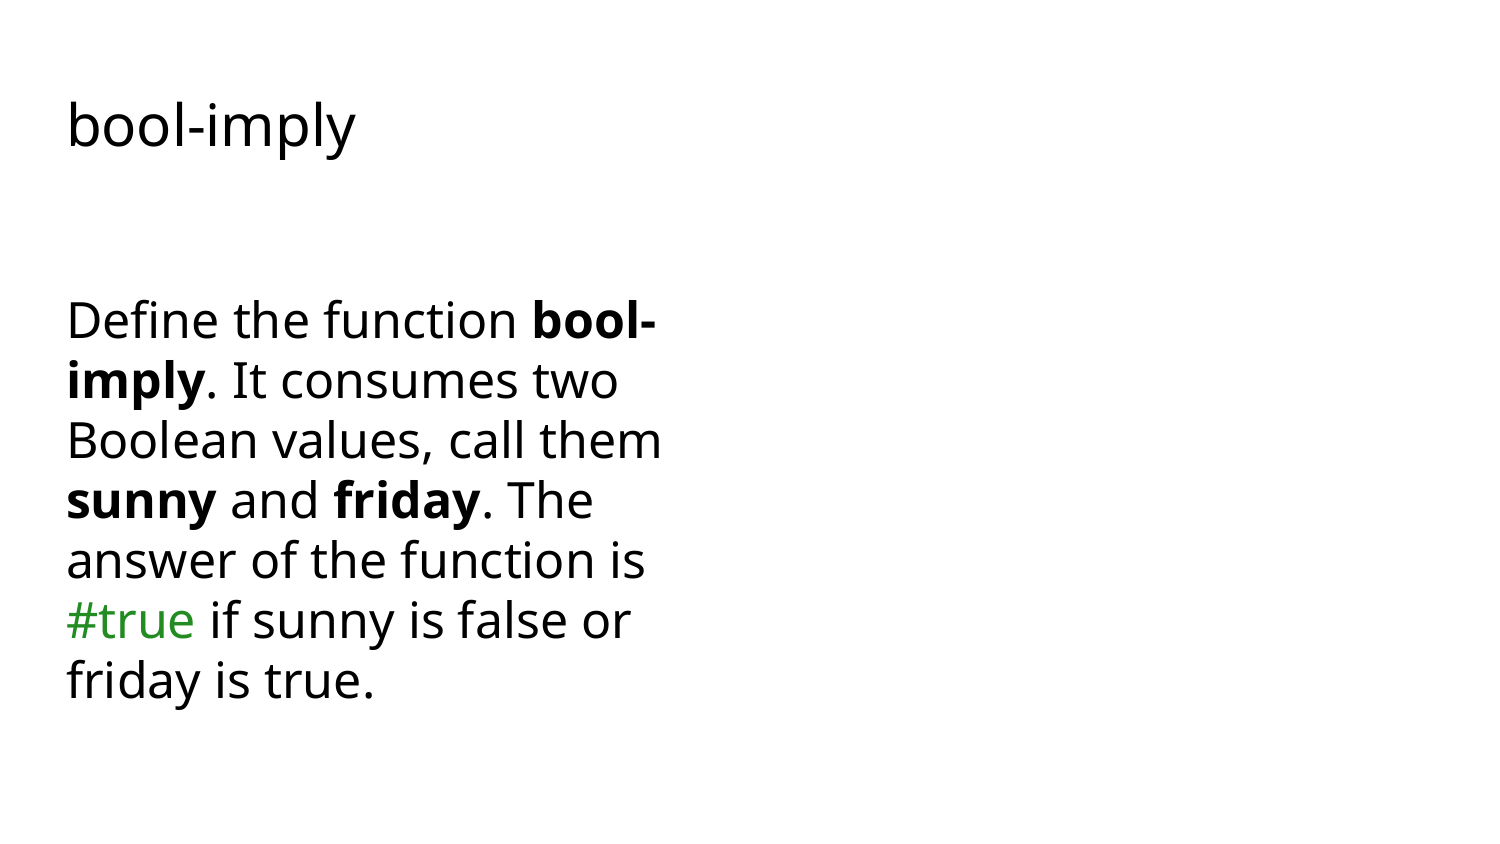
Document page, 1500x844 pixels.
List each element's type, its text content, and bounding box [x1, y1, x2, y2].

text_box Define the function bool-imply. It consumes two Boolean values, call them sunny and friday. The answer of the function is #true if sunny is false or friday is true. [51, 188, 728, 809]
title bool-imply [51, 72, 1449, 167]
